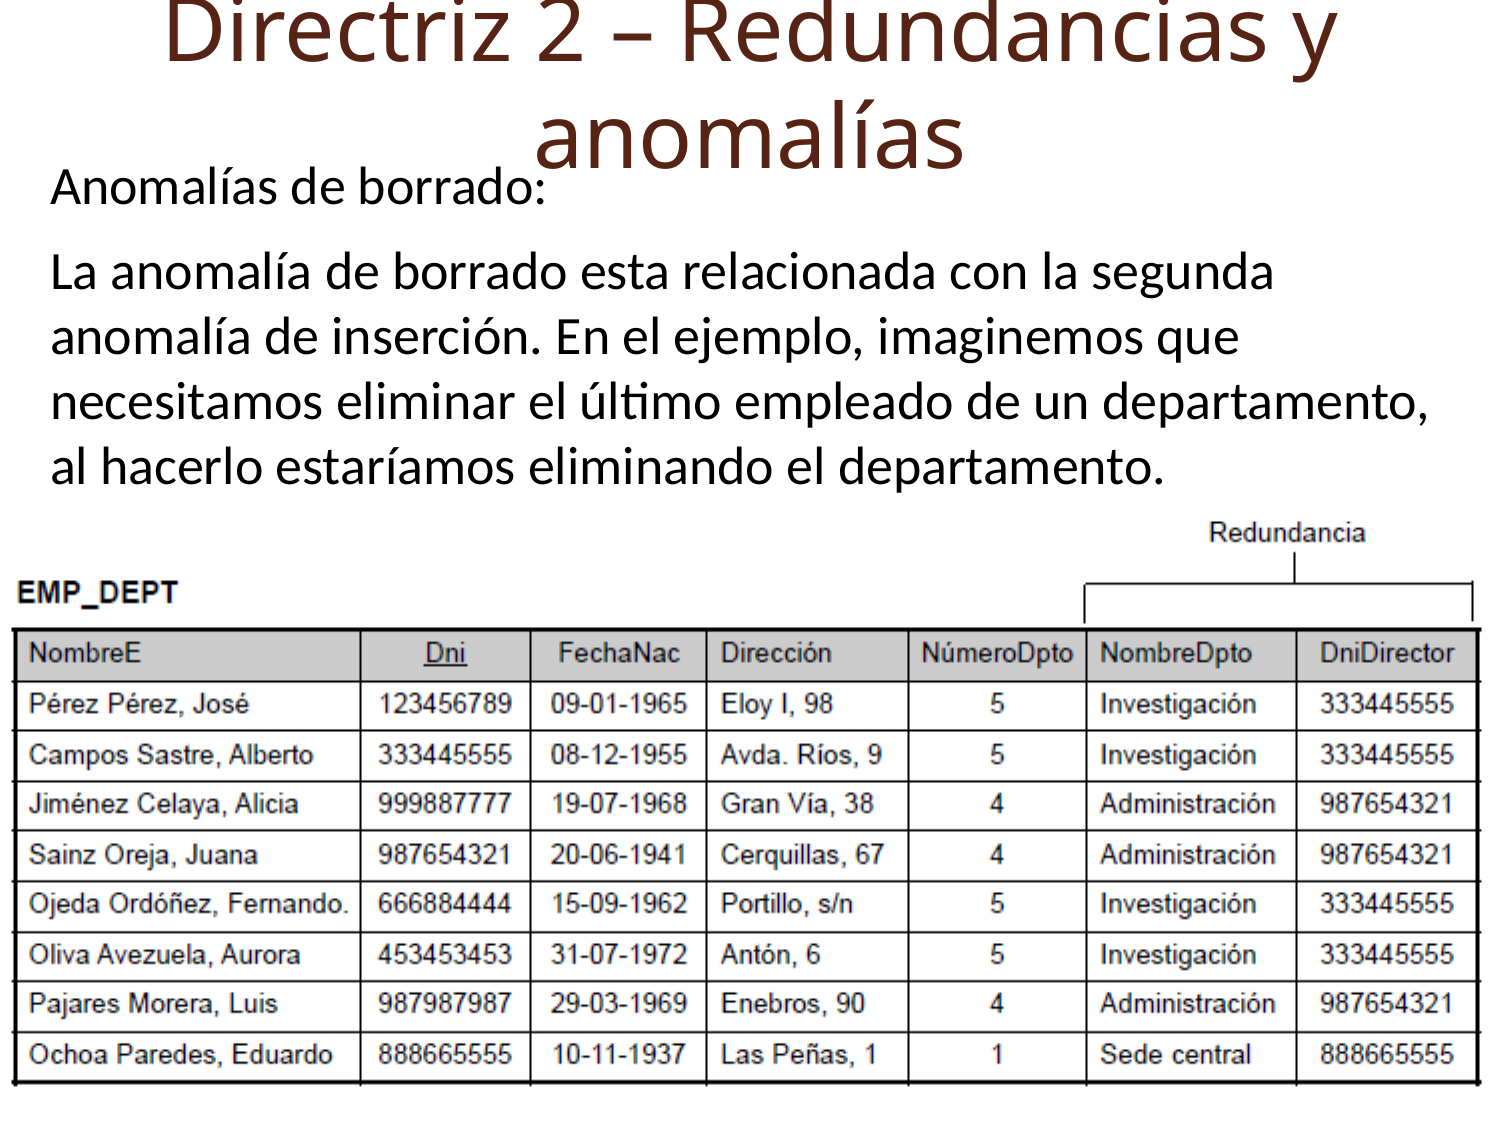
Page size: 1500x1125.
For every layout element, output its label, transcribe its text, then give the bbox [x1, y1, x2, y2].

text_box Directriz 2 – Redundancias y anomalías [0, 0, 1500, 159]
text_box Anomalías de borrado: La anomalía de borrado esta relacionada con la segunda anomalía de inserción. En el ejemplo, imaginemos que necesitamos eliminar el último empleado de un departamento, al hacerlo estaríamos eliminando el departamento. [35, 143, 1470, 520]
picture [2, 520, 1500, 1101]
